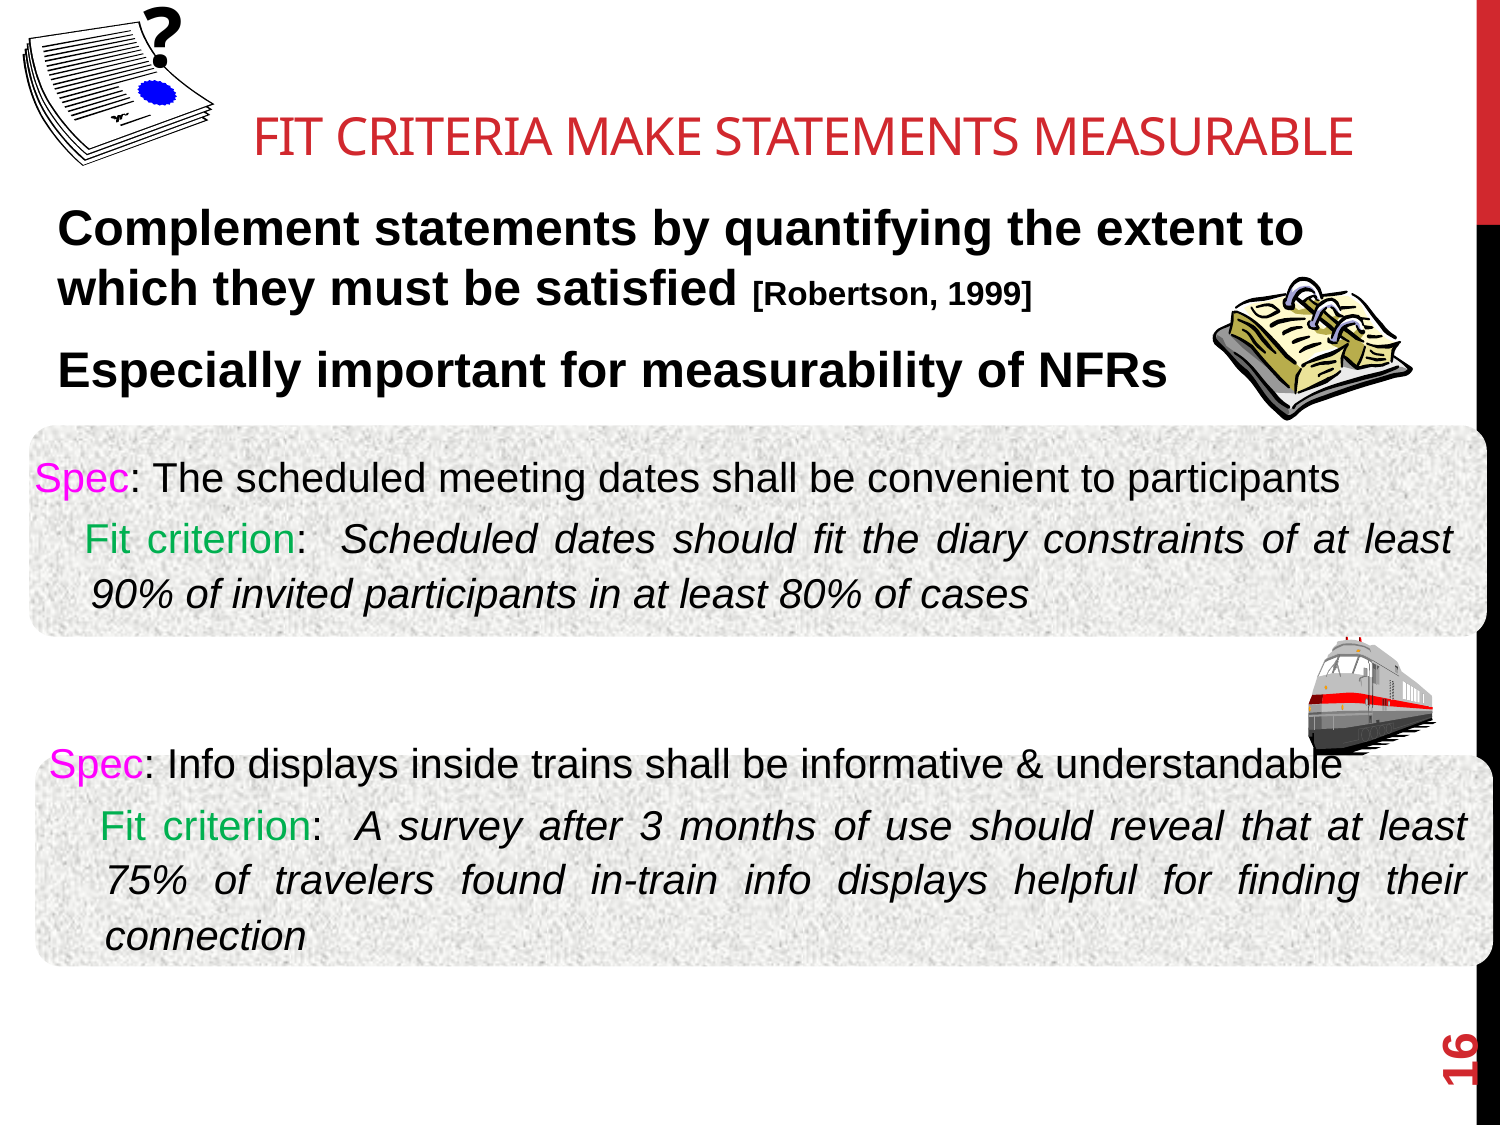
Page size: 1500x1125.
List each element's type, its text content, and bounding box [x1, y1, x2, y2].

list Complement statements by quantifying the extent to which they must be satisfied [Robertson, 1999] Especially important for measurability of NFRs [42, 187, 1383, 269]
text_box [22, 0, 218, 167]
title Fit criteria make statements measurable [237, 23, 1371, 174]
slide_number 16 [1427, 971, 1488, 1104]
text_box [32, 723, 1494, 967]
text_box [1307, 659, 1437, 756]
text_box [18, 274, 1488, 653]
